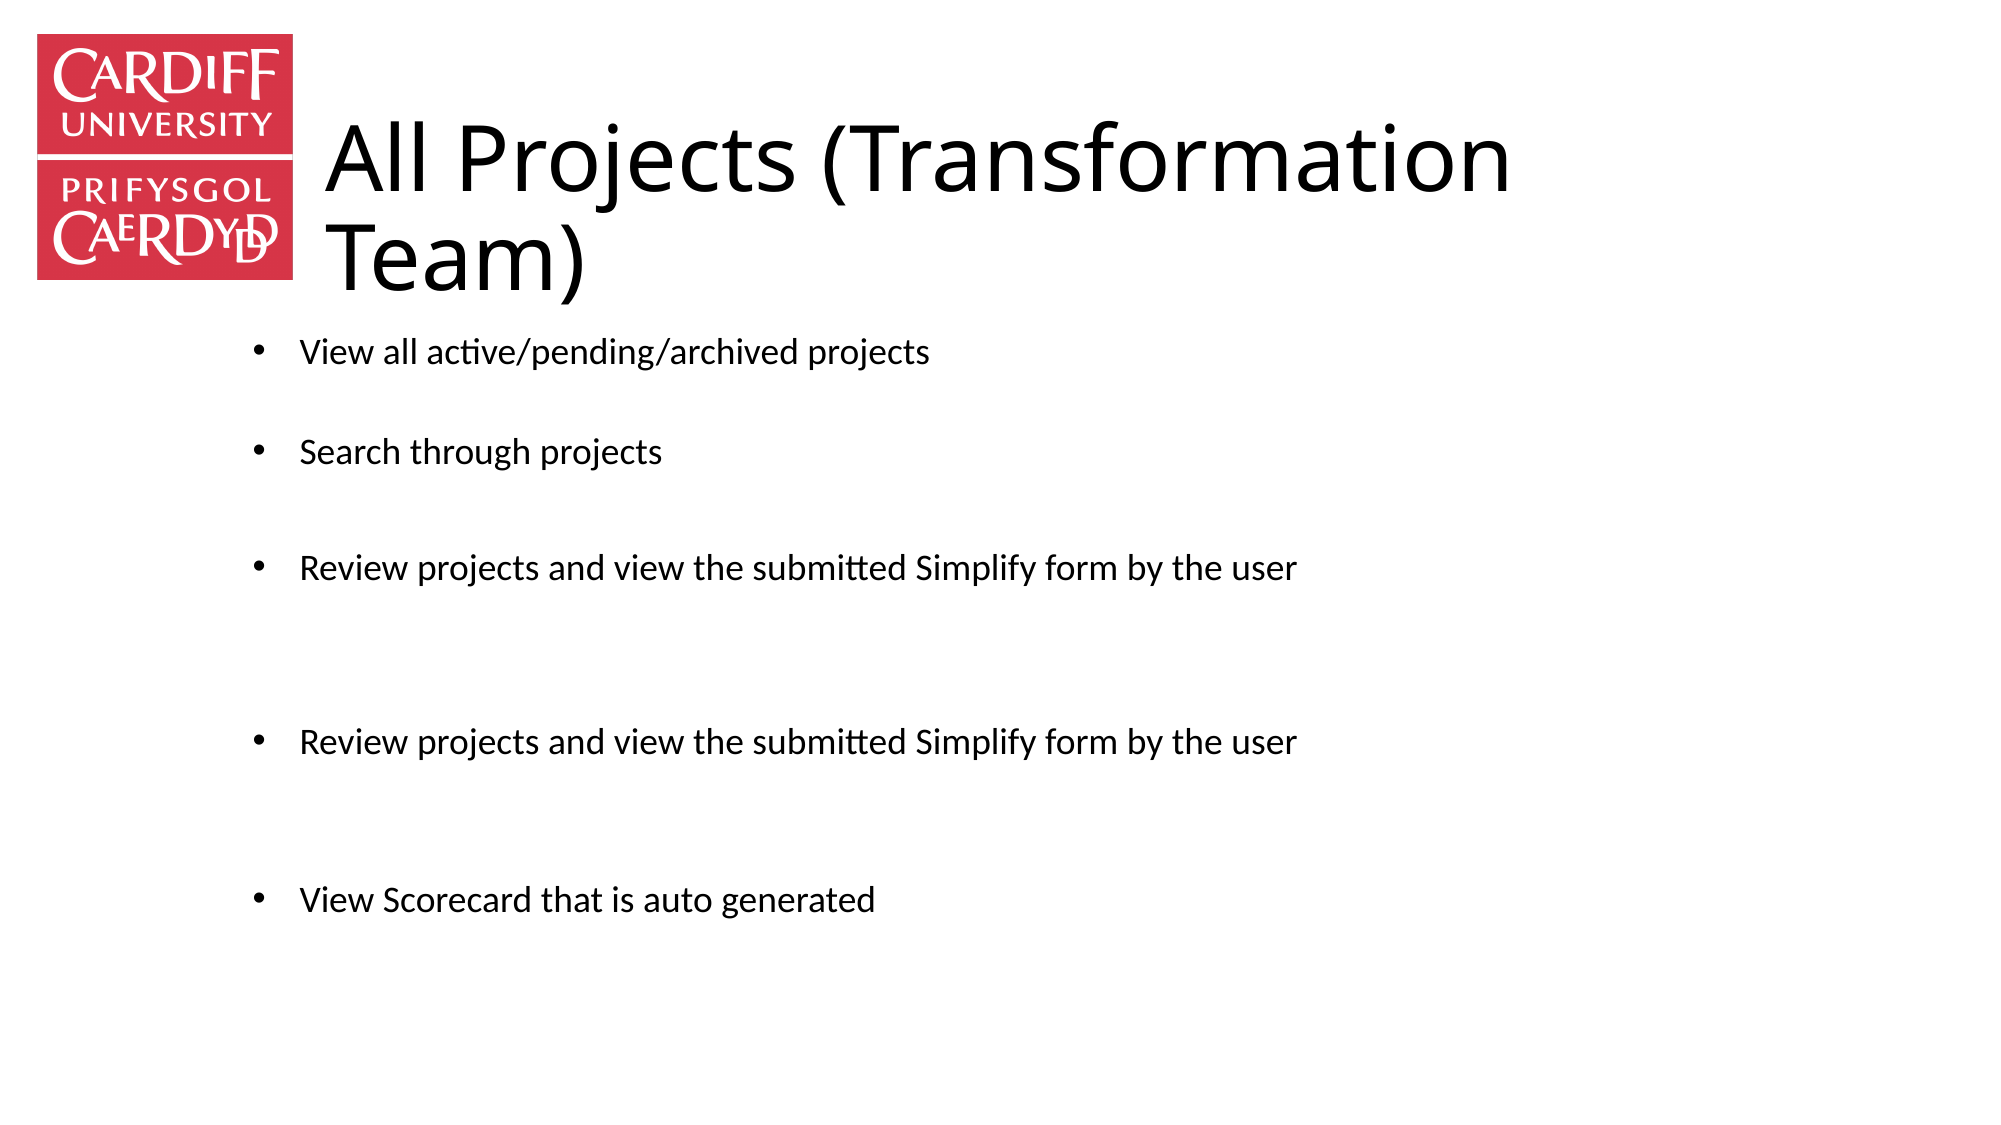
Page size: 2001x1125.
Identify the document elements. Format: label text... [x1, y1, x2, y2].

text_box View all active/pending/archived projects [238, 319, 1319, 379]
text_box Review projects and view the submitted Simplify form by the user [238, 535, 1319, 596]
text_box Search through projects [238, 420, 1319, 480]
text_box Review projects and view the submitted Simplify form by the user [238, 709, 1319, 770]
picture [37, 34, 293, 280]
text_box View Scorecard that is auto generated [238, 867, 1319, 928]
title All Projects (Transformation Team) [310, 102, 1721, 320]
